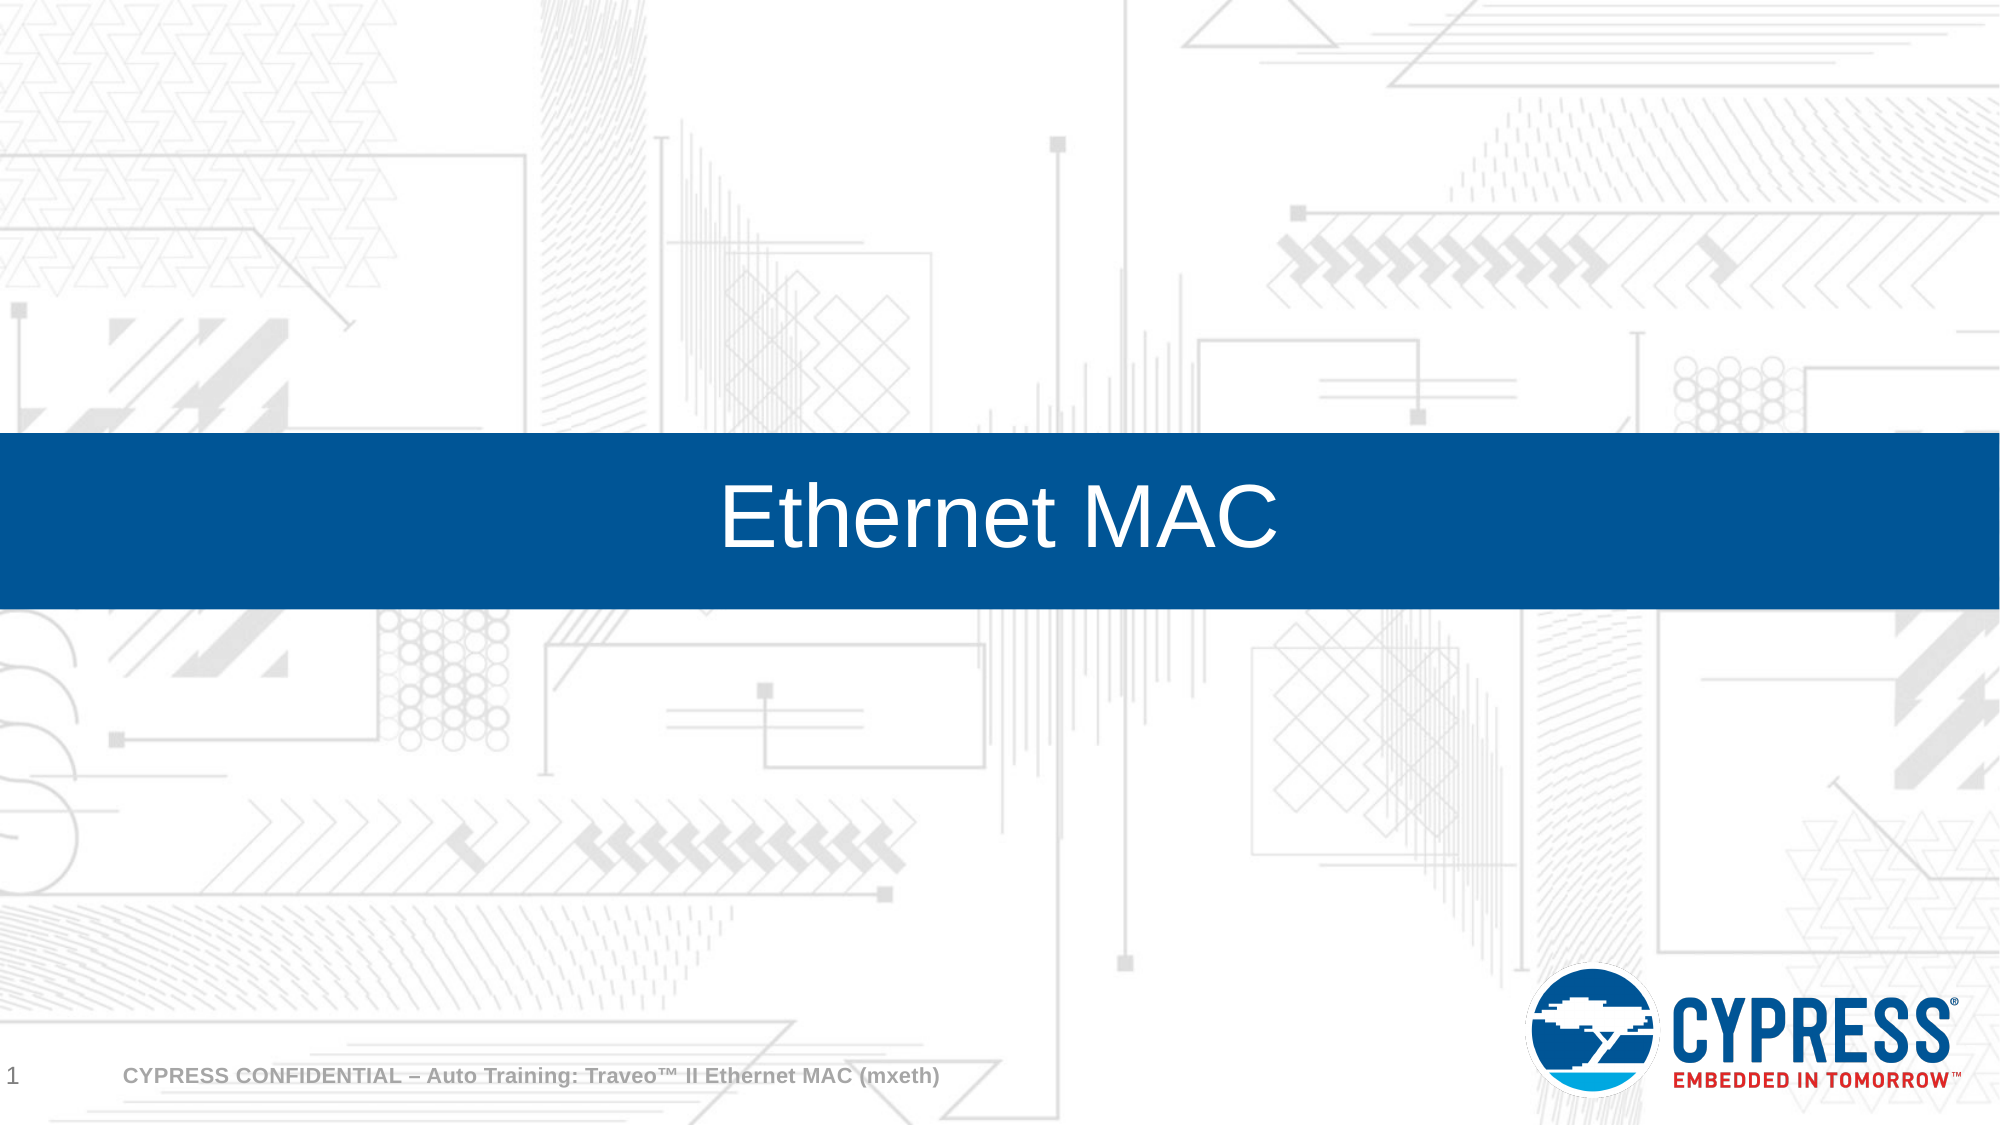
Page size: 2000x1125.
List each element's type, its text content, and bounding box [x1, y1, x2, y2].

picture [0, 0, 2000, 432]
title Ethernet MAC [0, 432, 2000, 610]
picture [0, 610, 2000, 1125]
